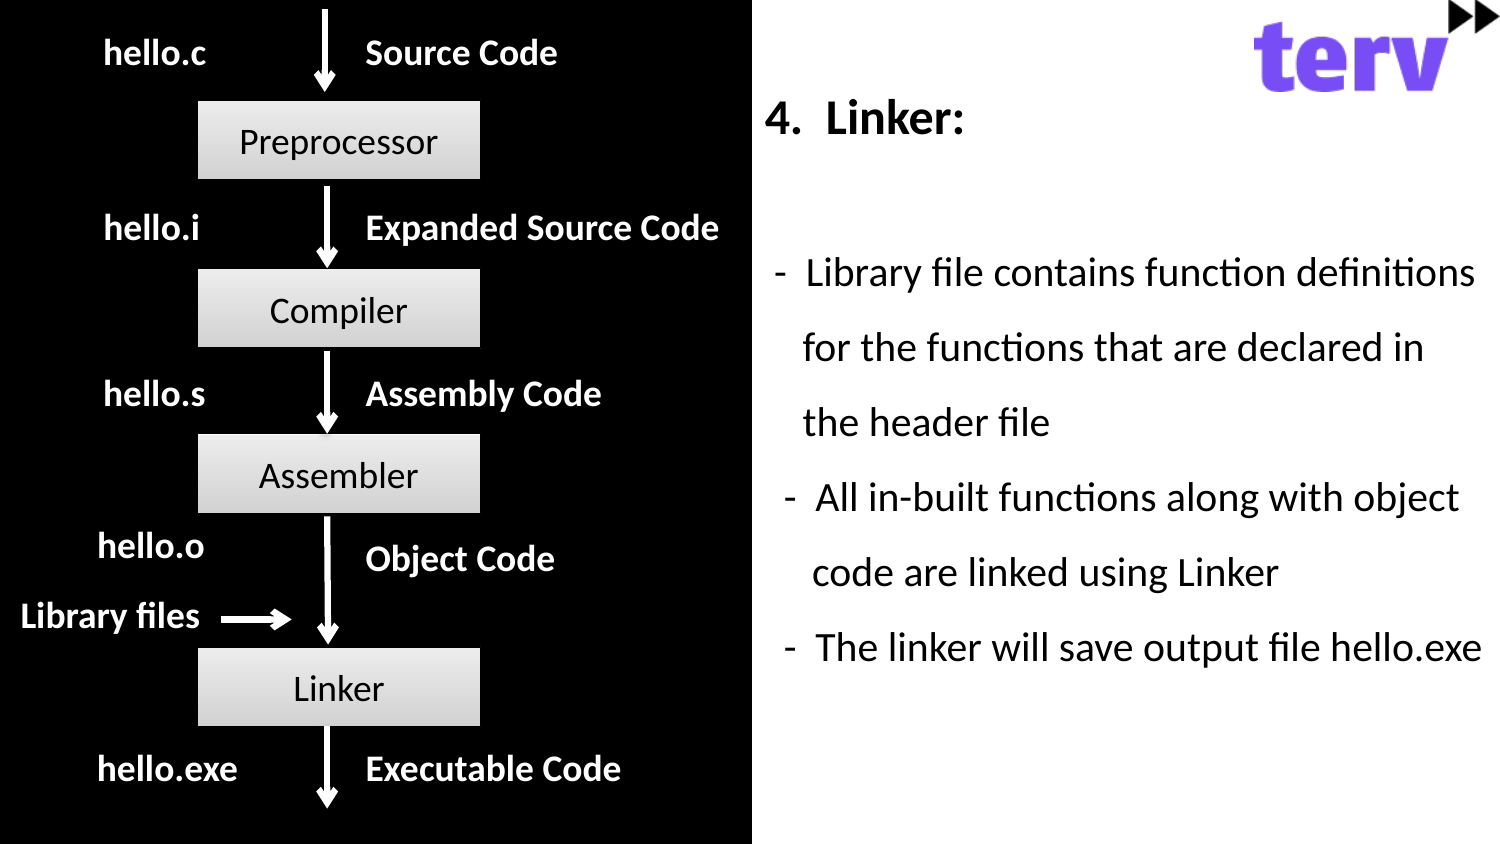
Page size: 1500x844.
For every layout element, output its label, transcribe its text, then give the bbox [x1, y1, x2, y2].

picture [1254, 0, 1500, 92]
text_box Library files [5, 583, 216, 644]
text_box [0, 0, 752, 844]
text_box Object Code [350, 526, 571, 587]
text_box hello.exe [82, 736, 253, 797]
text_box Linker [196, 646, 481, 727]
text_box Source Code [350, 20, 574, 80]
text_box hello.o [82, 513, 221, 574]
text_box hello.s [88, 361, 221, 422]
text_box Expanded Source Code [350, 195, 736, 256]
text_box Assembler [196, 433, 481, 514]
text_box Assembly Code [350, 361, 618, 422]
text_box hello.c [88, 20, 222, 80]
text_box Preprocessor [196, 99, 481, 180]
text_box Executable Code [350, 736, 637, 797]
text_box hello.i [88, 195, 216, 256]
text_box 4. Linker: - Library file contains function definitions for the functions that are declared in the header file - All in-built functions along with object code are linked using Linker - The linker will save output file hello.exe [749, 46, 1500, 827]
text_box Compiler [196, 268, 481, 349]
